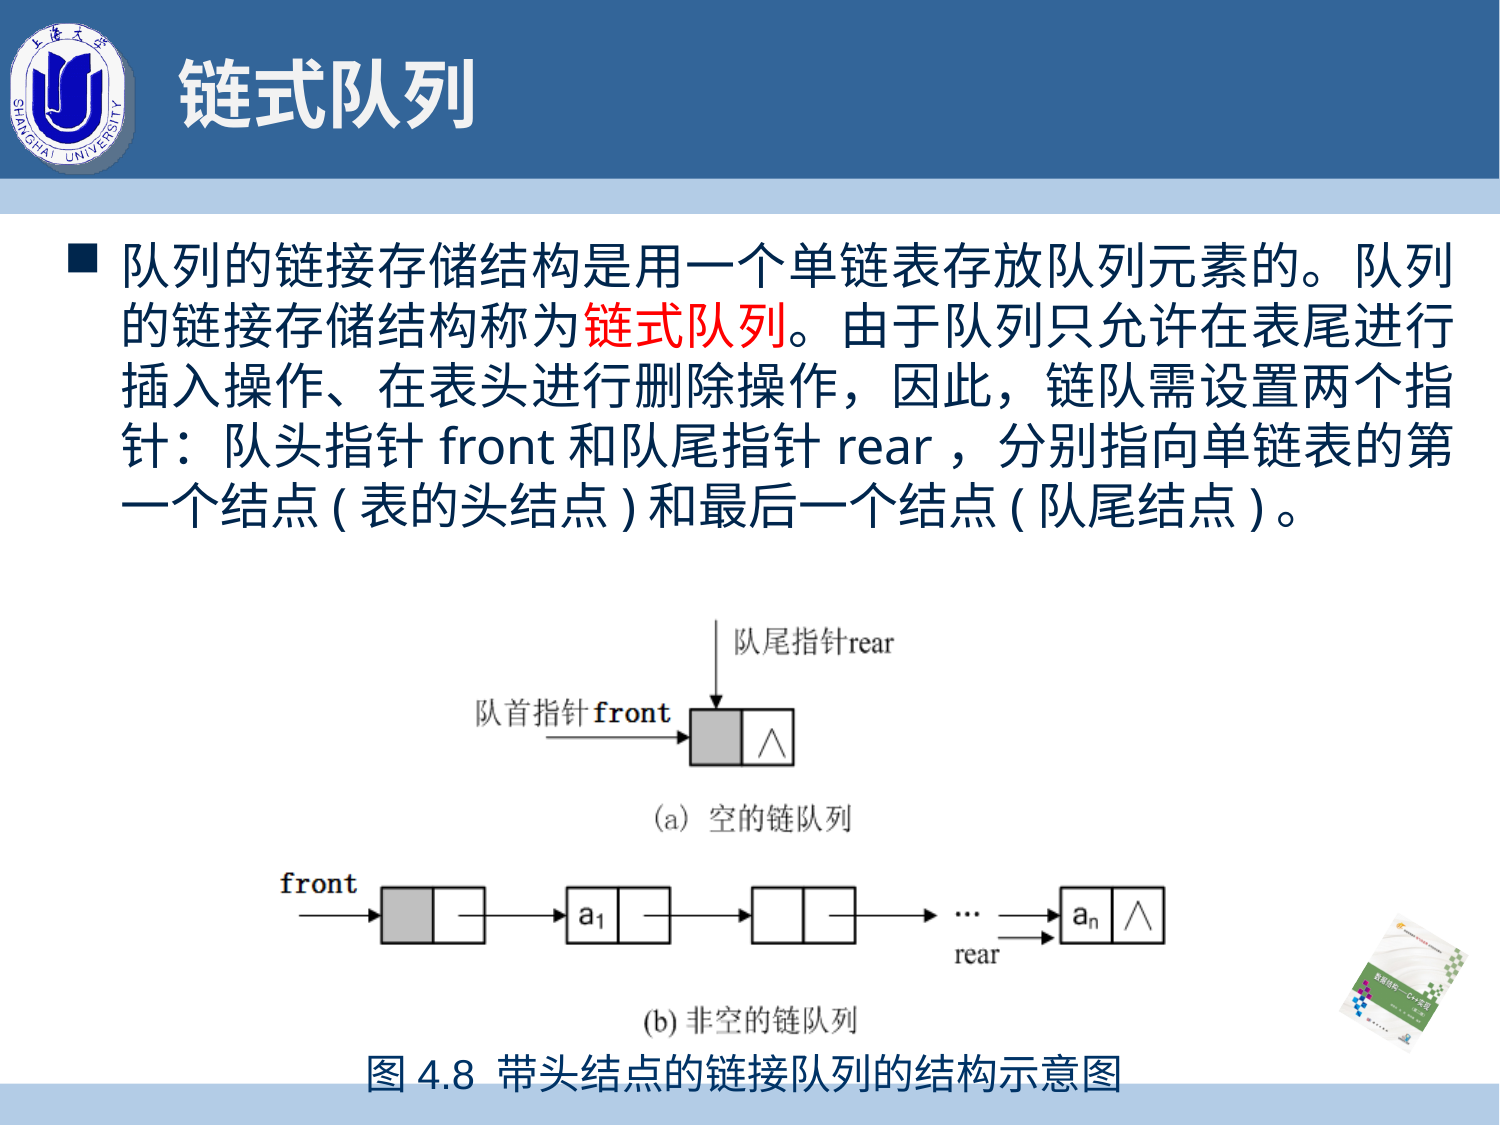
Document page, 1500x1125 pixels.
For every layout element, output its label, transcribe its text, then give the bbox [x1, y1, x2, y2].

list 队列的链接存储结构是用一个单链表存放队列元素的。队列的链接存储结构称为链式队列。由于队列只允许在表尾进行插入操作、在表头进行删除操作，因此，链队需设置两个指针：队头指针front和队尾指针rear，分别指向单链表的第一个结点(表的头结点)和最后一个结点(队尾结点)。 [49, 227, 1471, 1060]
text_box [227, 605, 1176, 1107]
title 链式队列 [162, 23, 1436, 161]
picture [4, 17, 128, 176]
